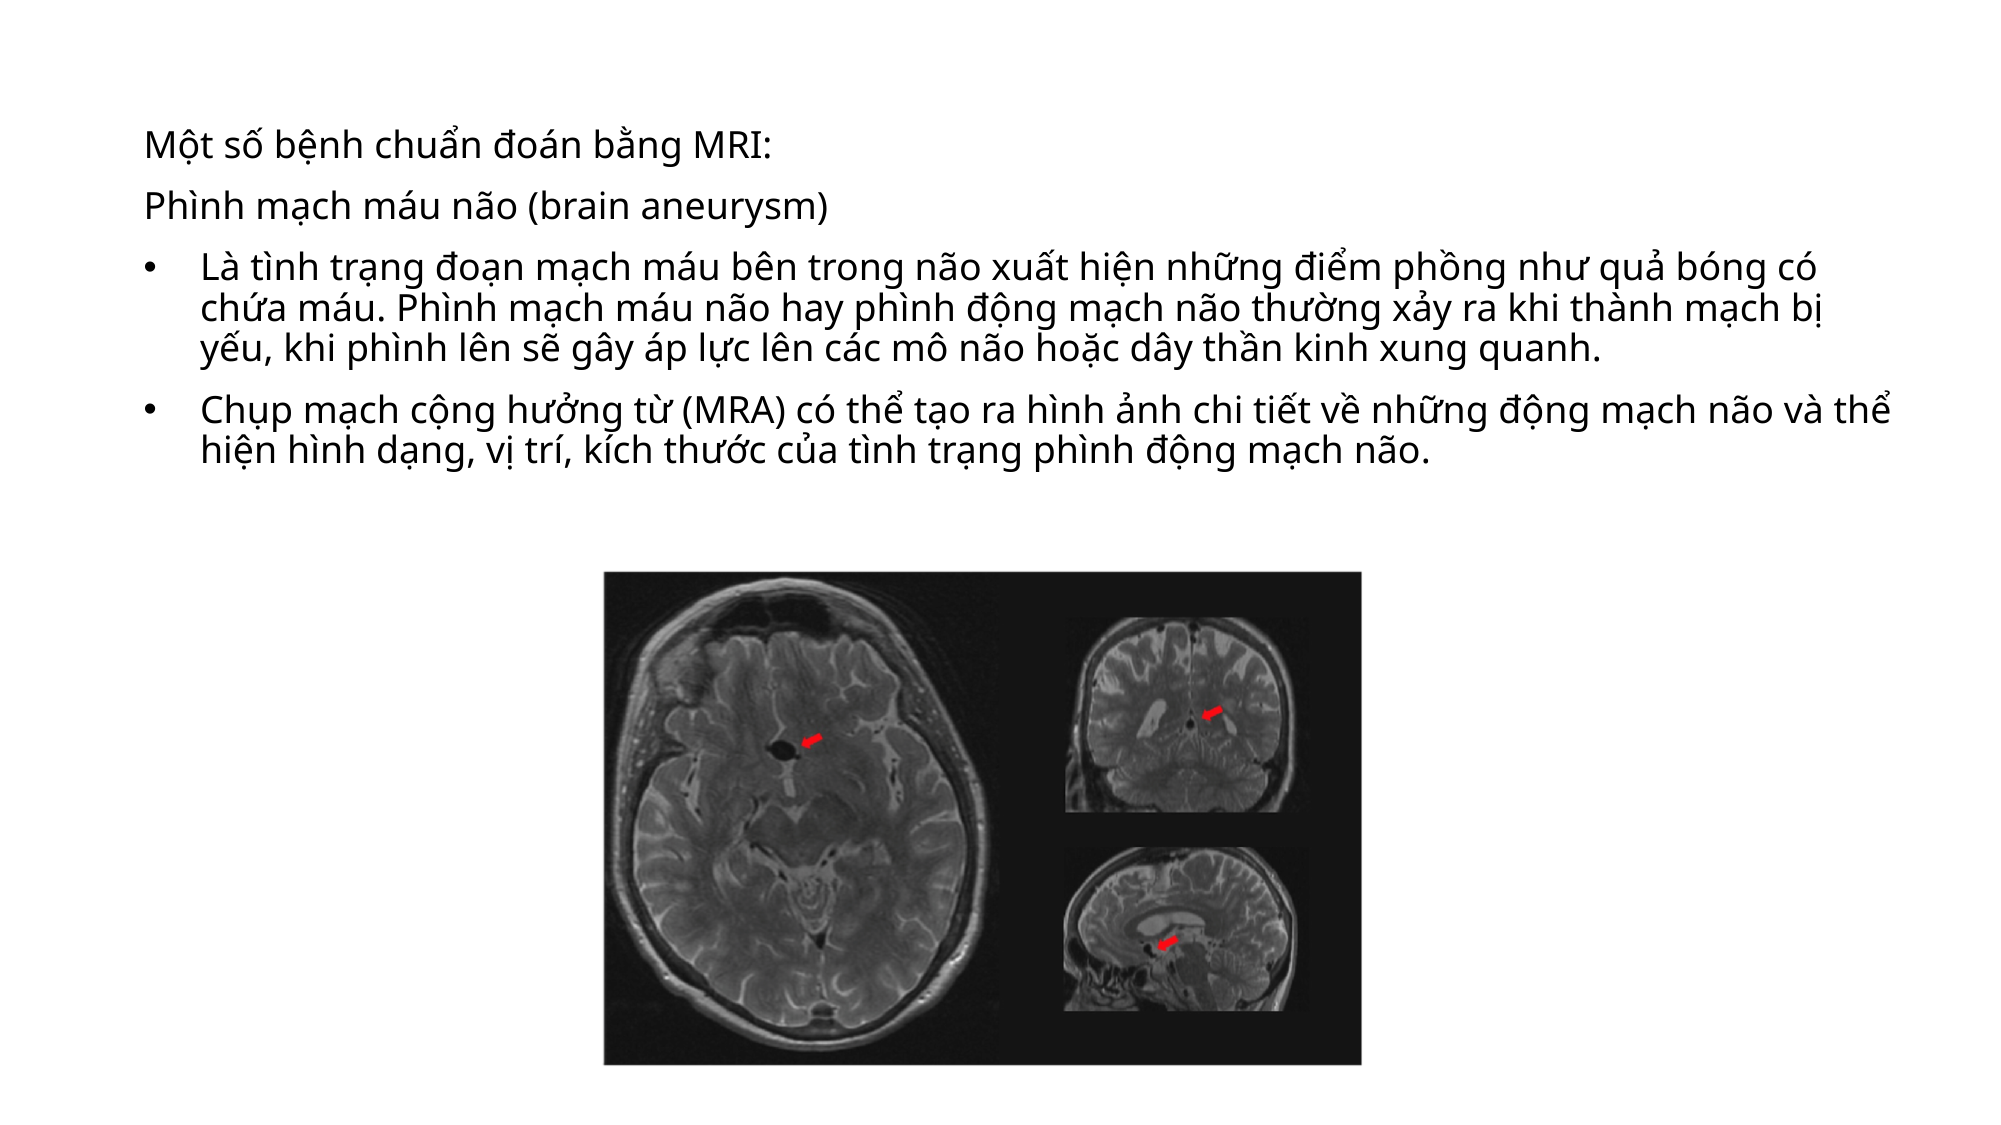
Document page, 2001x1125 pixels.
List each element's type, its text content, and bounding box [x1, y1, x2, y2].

picture [599, 567, 1364, 1067]
subtitle Một số bệnh chuẩn đoán bằng MRI: Phình mạch máu não (brain aneurysm) Là tình trạng đoạn mạch máu bên trong não xuất hiện những điểm phồng như quả bóng có chứa máu. Phình mạch máu não hay phình động mạch não thường xảy ra khi thành mạch bị yếu, khi phình lên sẽ gây áp lực lên các mô não hoặc dây thần kinh xung quanh. Chụp mạch cộng hưởng từ (MRA) có thể tạo ra hình ảnh chi tiết về những động mạch não và thể hiện hình dạng, vị trí, kích thước của tình trạng phình động mạch não. [128, 118, 1912, 719]
